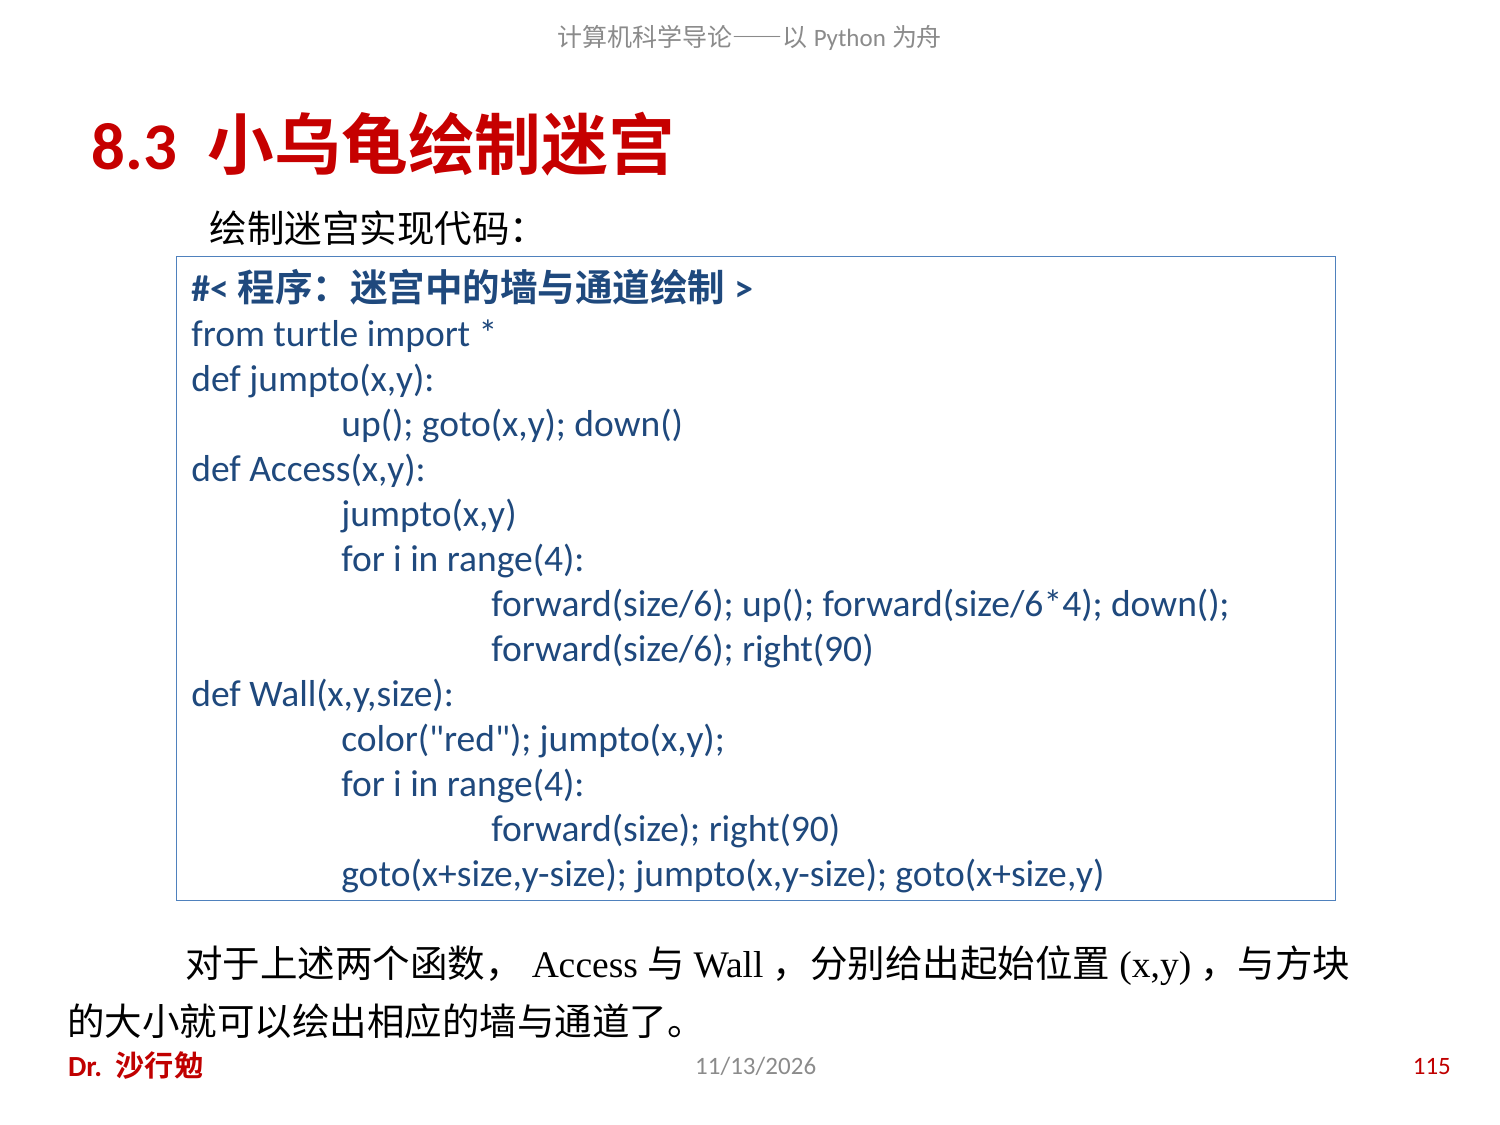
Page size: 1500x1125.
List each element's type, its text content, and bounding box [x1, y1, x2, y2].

text_box #<程序：迷宫中的墙与通道绘制> from turtle import * def jumpto(x,y): up(); goto(x,y); down() def Access(x,y): jumpto(x,y) for i in range(4): forward(size/6); up(); forward(size/6*4); down(); forward(size/6); right(90) def Wall(x,y,size): color("red"); jumpto(x,y); for i in range(4): forward(size); right(90) goto(x+size,y-size); jumpto(x,y-size); goto(x+size,y) [176, 256, 1336, 901]
slide_number 115 [1116, 1035, 1467, 1095]
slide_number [501, 1047, 1010, 1095]
footer Dr. 沙行勉 [53, 1047, 386, 1095]
list 绘制迷宫实现代码： [76, 184, 1427, 256]
title 8.3 小乌龟绘制迷宫 [76, 90, 1427, 184]
text_box 对于上述两个函数，Access与Wall，分别给出起始位置(x,y)，与方块的大小就可以绘出相应的墙与通道了。 [52, 918, 1403, 1047]
